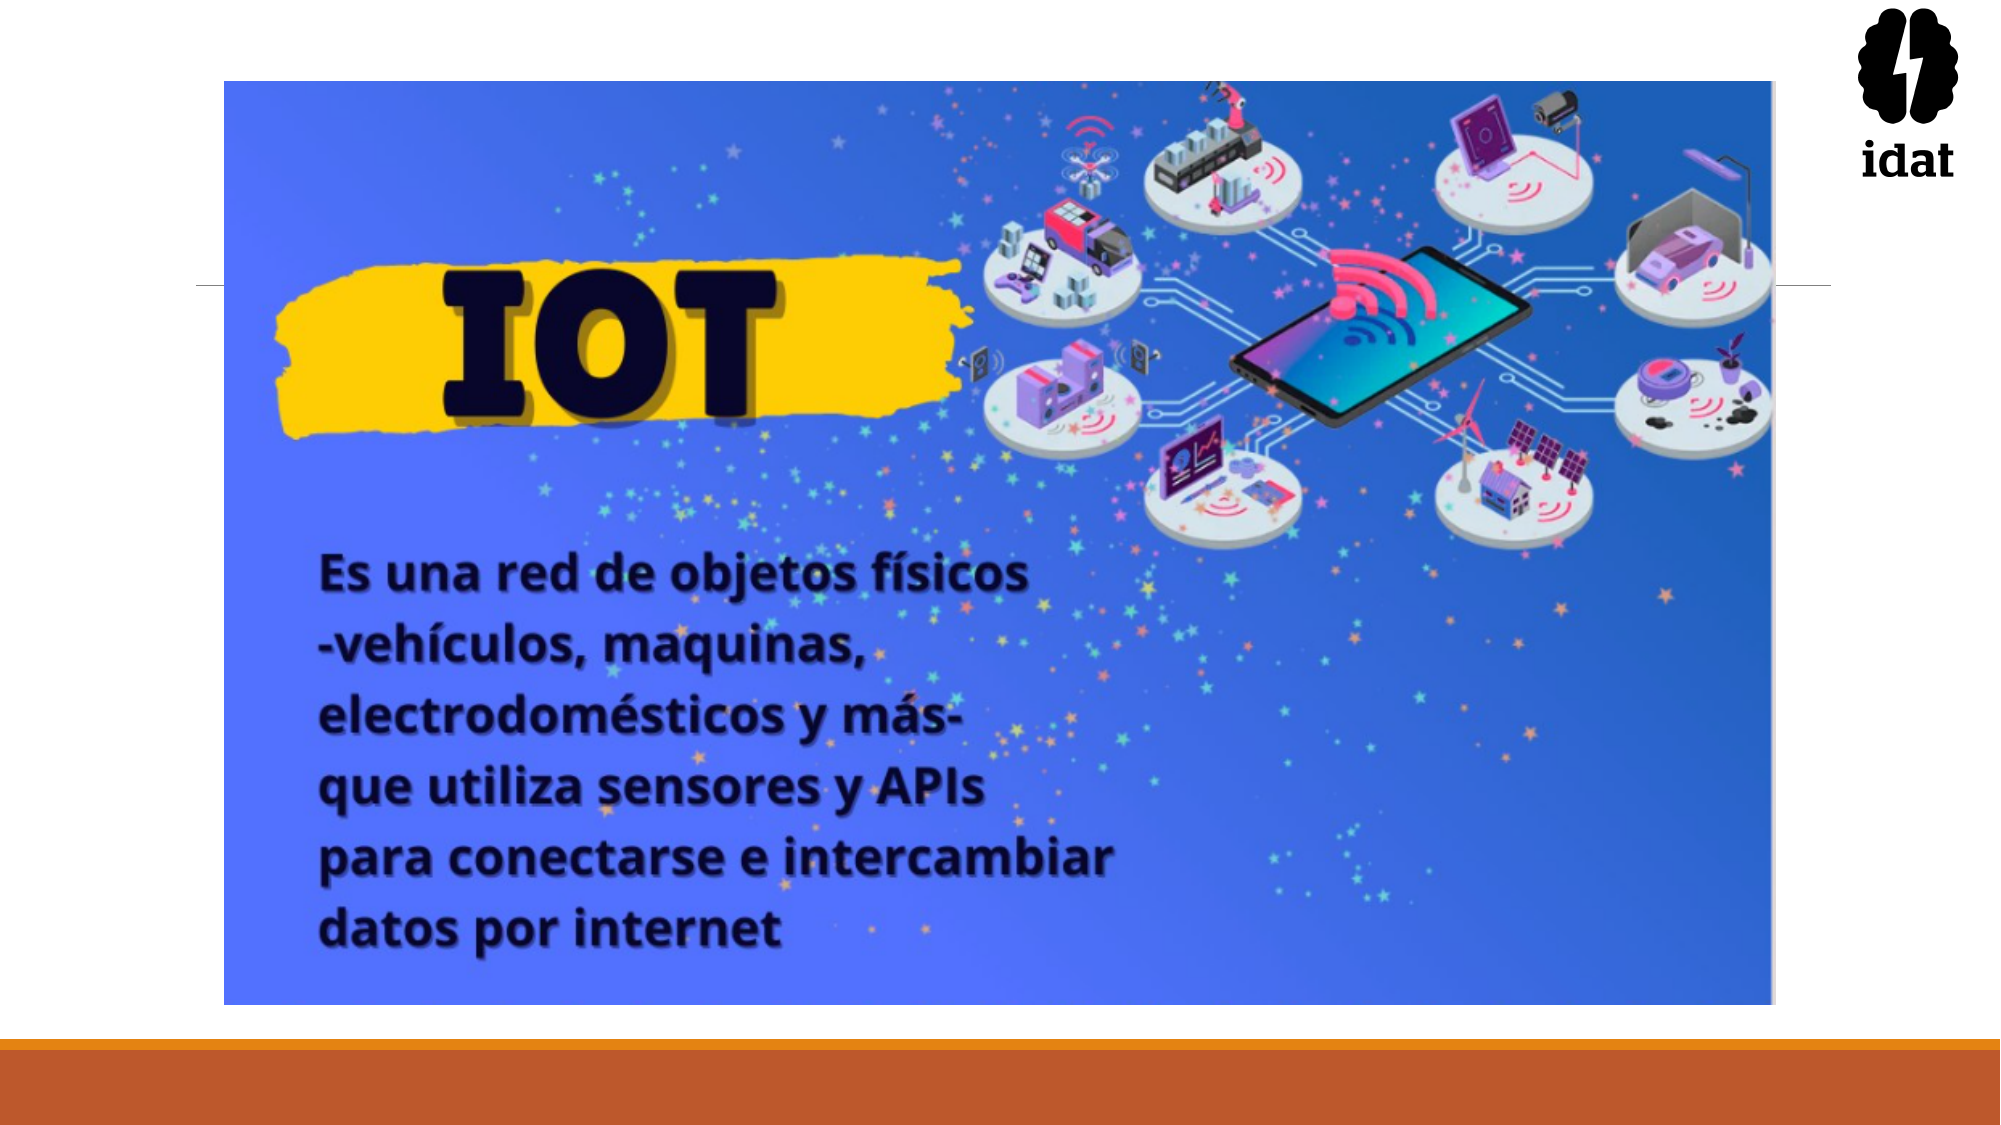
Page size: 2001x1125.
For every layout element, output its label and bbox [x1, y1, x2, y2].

picture [1815, 0, 2000, 185]
picture [223, 81, 1777, 1006]
